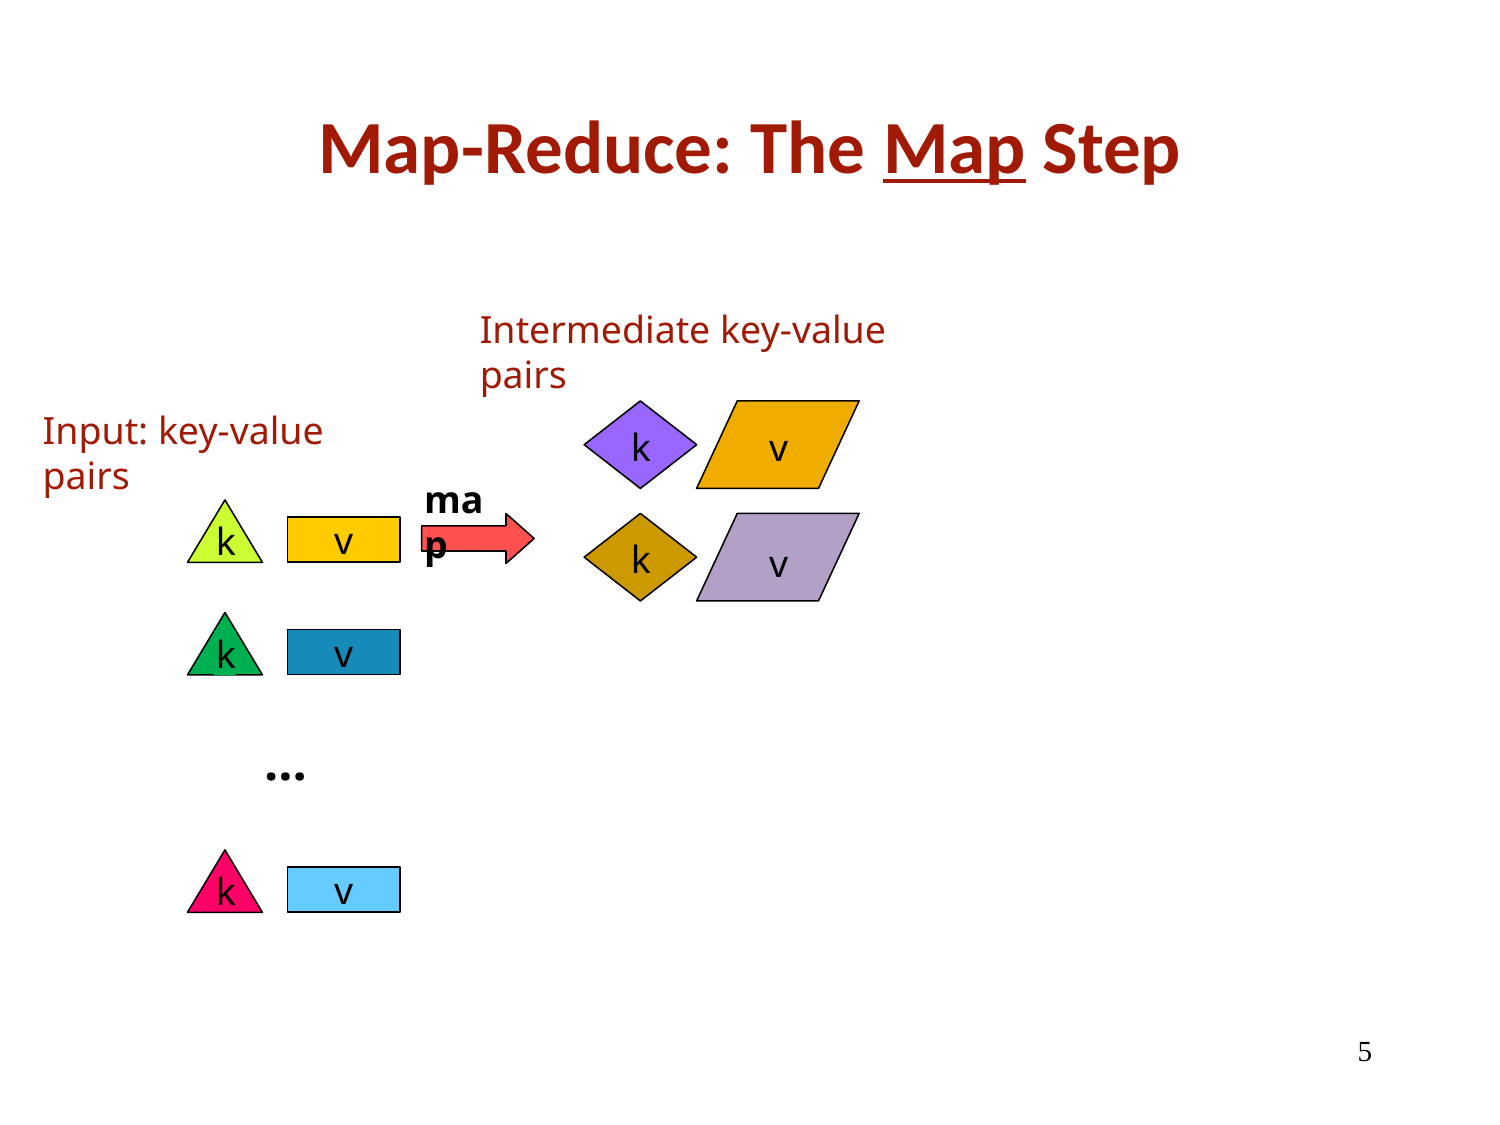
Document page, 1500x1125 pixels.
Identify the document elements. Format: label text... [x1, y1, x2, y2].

title Map-Reduce: The Map Step [112, 50, 1388, 238]
slide_number ‹#› [1074, 1025, 1388, 1100]
text_box map [422, 475, 472, 566]
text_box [477, 305, 969, 602]
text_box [187, 499, 401, 913]
text_box Input: key-value pairs [27, 399, 423, 505]
